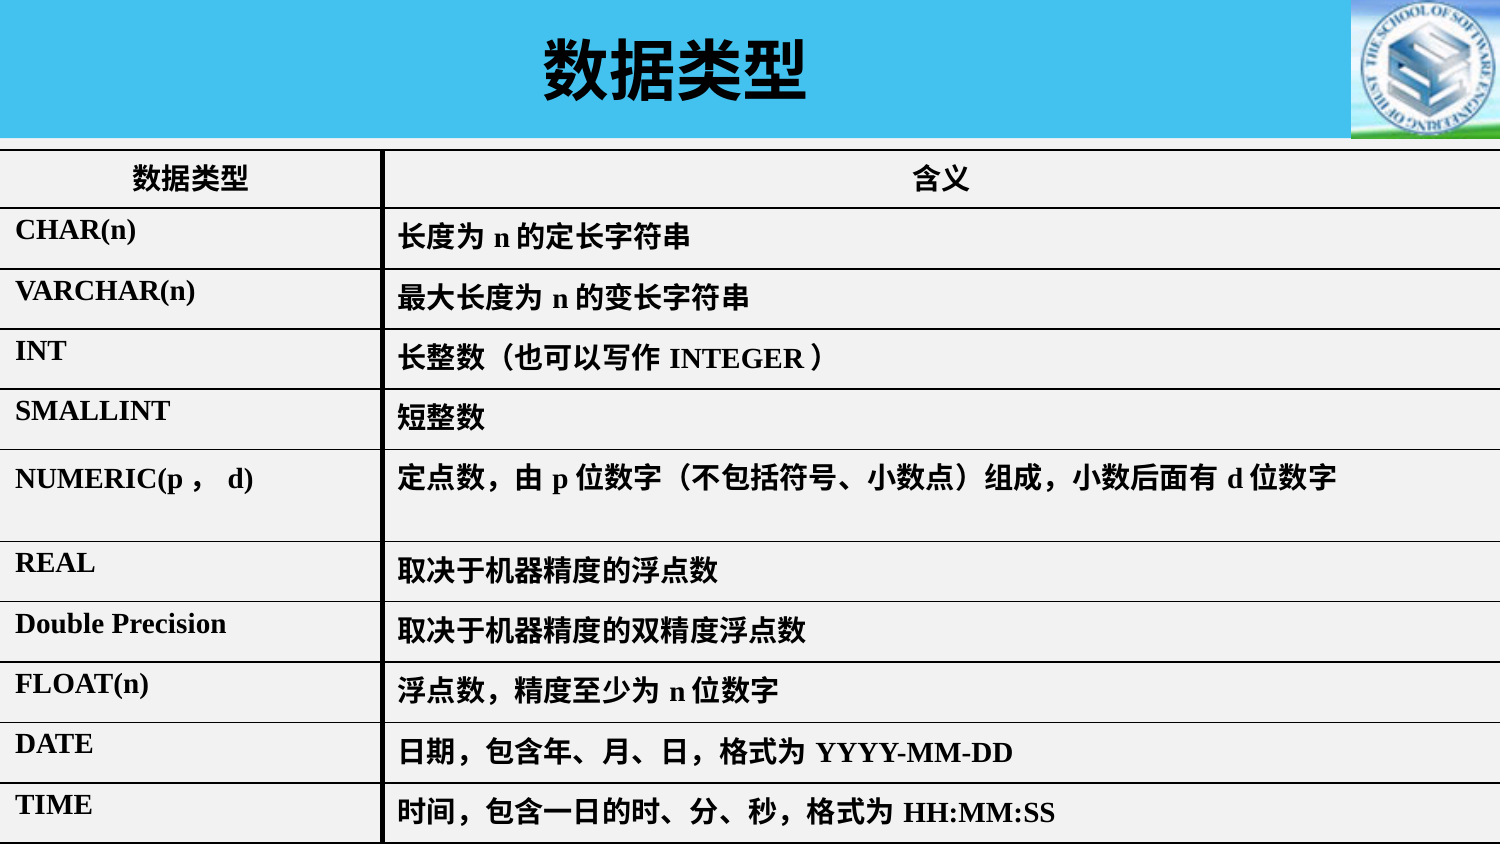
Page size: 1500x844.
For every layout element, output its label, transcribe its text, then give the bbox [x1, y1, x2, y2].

table_cell SMALLINT [0, 390, 380, 449]
table_cell VARCHAR(n) [0, 270, 380, 328]
table_cell 短整数 [385, 390, 1500, 449]
table_cell 浮点数，精度至少为n位数字 [385, 663, 1500, 722]
text_box 数据类型 [0, 0, 1353, 139]
table_cell 最大长度为n的变长字符串 [385, 270, 1500, 328]
table_cell 长整数（也可以写作INTEGER） [385, 330, 1500, 388]
picture [1353, 0, 1500, 139]
table_header 数据类型 [0, 151, 380, 207]
table_cell CHAR(n) [0, 209, 380, 268]
table_cell REAL [0, 542, 380, 601]
table_header 含义 [385, 151, 1500, 207]
table_cell 定点数，由p位数字（不包括符号、小数点）组成，小数后面有d位数字 [385, 450, 1500, 541]
table_cell 时间，包含一日的时、分、秒，格式为HH:MM:SS [385, 784, 1500, 842]
table_cell FLOAT(n) [0, 663, 380, 722]
table_cell NUMERIC(p，d) [0, 450, 380, 541]
table_cell 取决于机器精度的浮点数 [385, 542, 1500, 601]
table_cell INT [0, 330, 380, 388]
table_cell 取决于机器精度的双精度浮点数 [385, 602, 1500, 661]
table_cell TIME [0, 784, 380, 842]
table_cell Double Precision [0, 602, 380, 661]
table_cell DATE [0, 723, 380, 782]
table_cell 长度为n的定长字符串 [385, 209, 1500, 268]
table_cell 日期，包含年、月、日，格式为YYYY-MM-DD [385, 723, 1500, 782]
